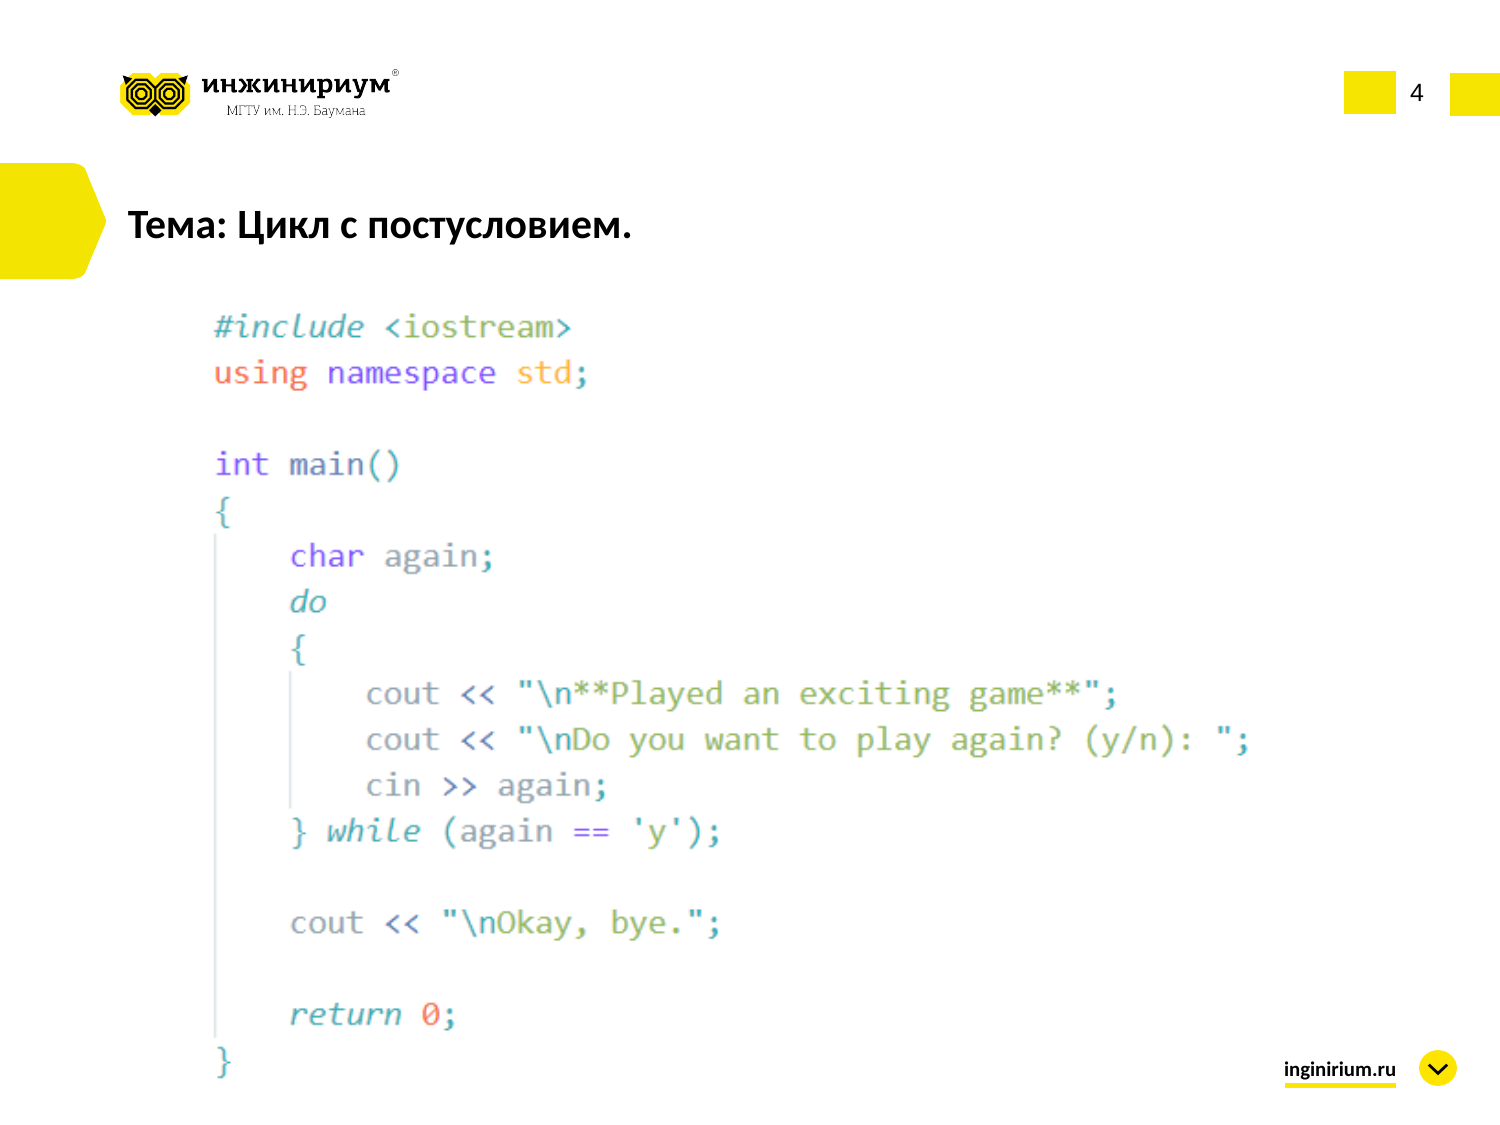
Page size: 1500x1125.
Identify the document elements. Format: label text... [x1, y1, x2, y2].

picture [120, 68, 399, 119]
text_box 4 [1395, 68, 1457, 116]
picture [0, 163, 106, 279]
text_box inginirium.ru [1263, 1047, 1412, 1088]
picture [1284, 1083, 1396, 1088]
picture [1449, 73, 1500, 116]
picture [1344, 71, 1396, 115]
picture [207, 303, 1256, 1084]
picture [1419, 1049, 1457, 1086]
text_box Тема: Цикл с постусловием. [113, 189, 1353, 293]
